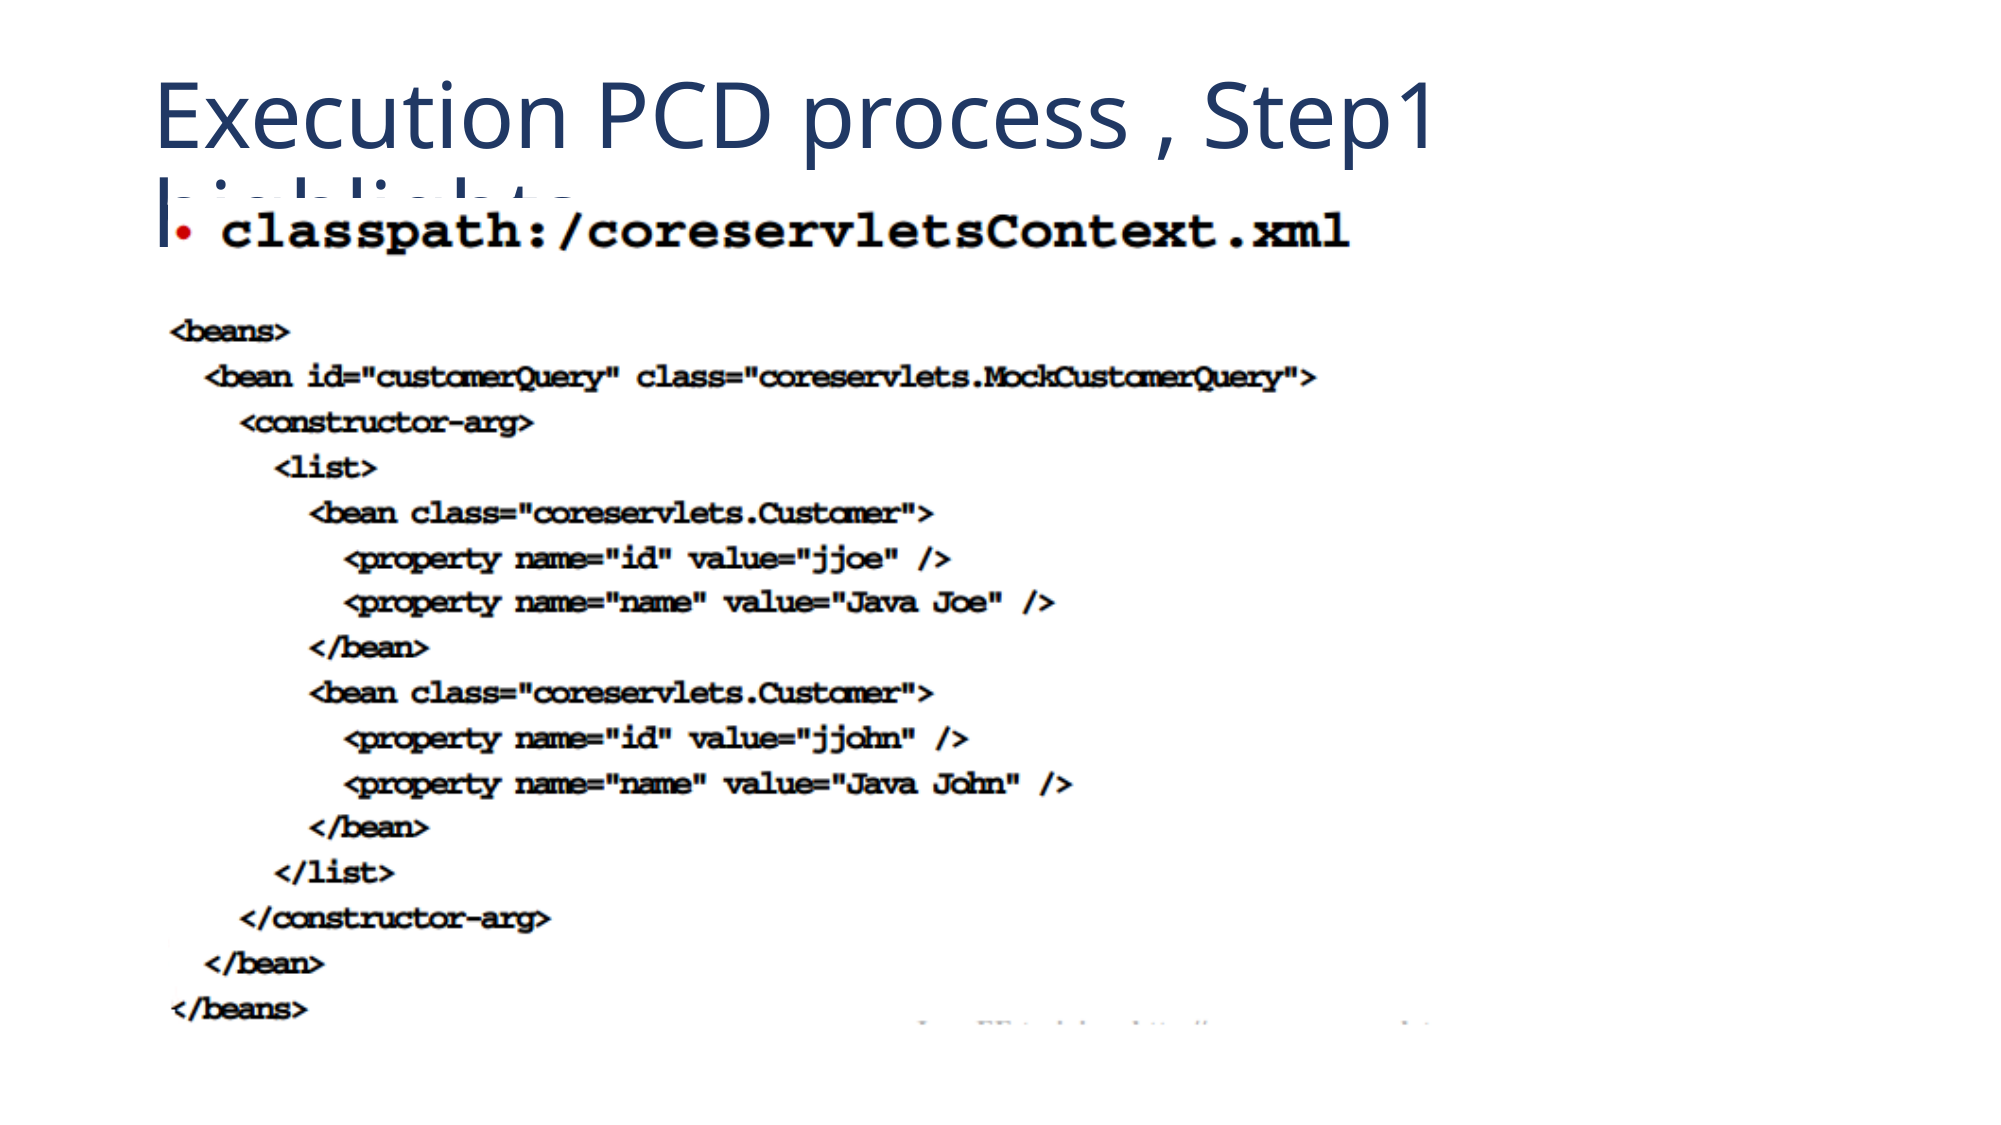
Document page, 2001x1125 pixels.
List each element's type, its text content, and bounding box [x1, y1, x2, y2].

picture [167, 198, 1505, 1044]
title Execution PCD process , Step1 highlights [137, 59, 1863, 278]
